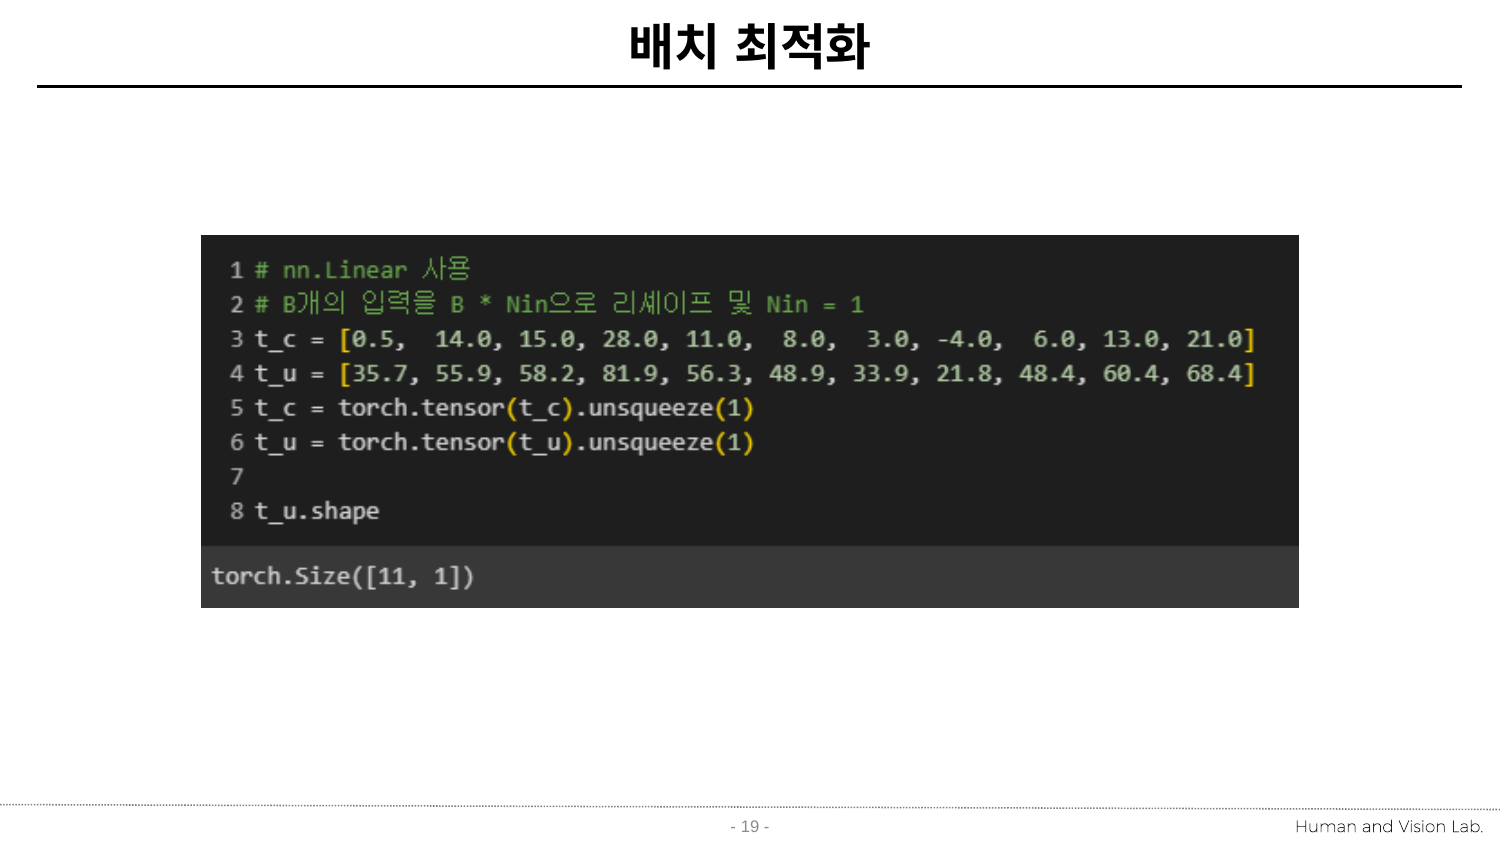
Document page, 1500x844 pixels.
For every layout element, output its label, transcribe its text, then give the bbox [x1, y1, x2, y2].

slide_number - 19 - [581, 811, 919, 841]
title 배치 최적화 [37, 11, 1463, 80]
picture [201, 235, 1299, 608]
picture [1280, 816, 1500, 844]
